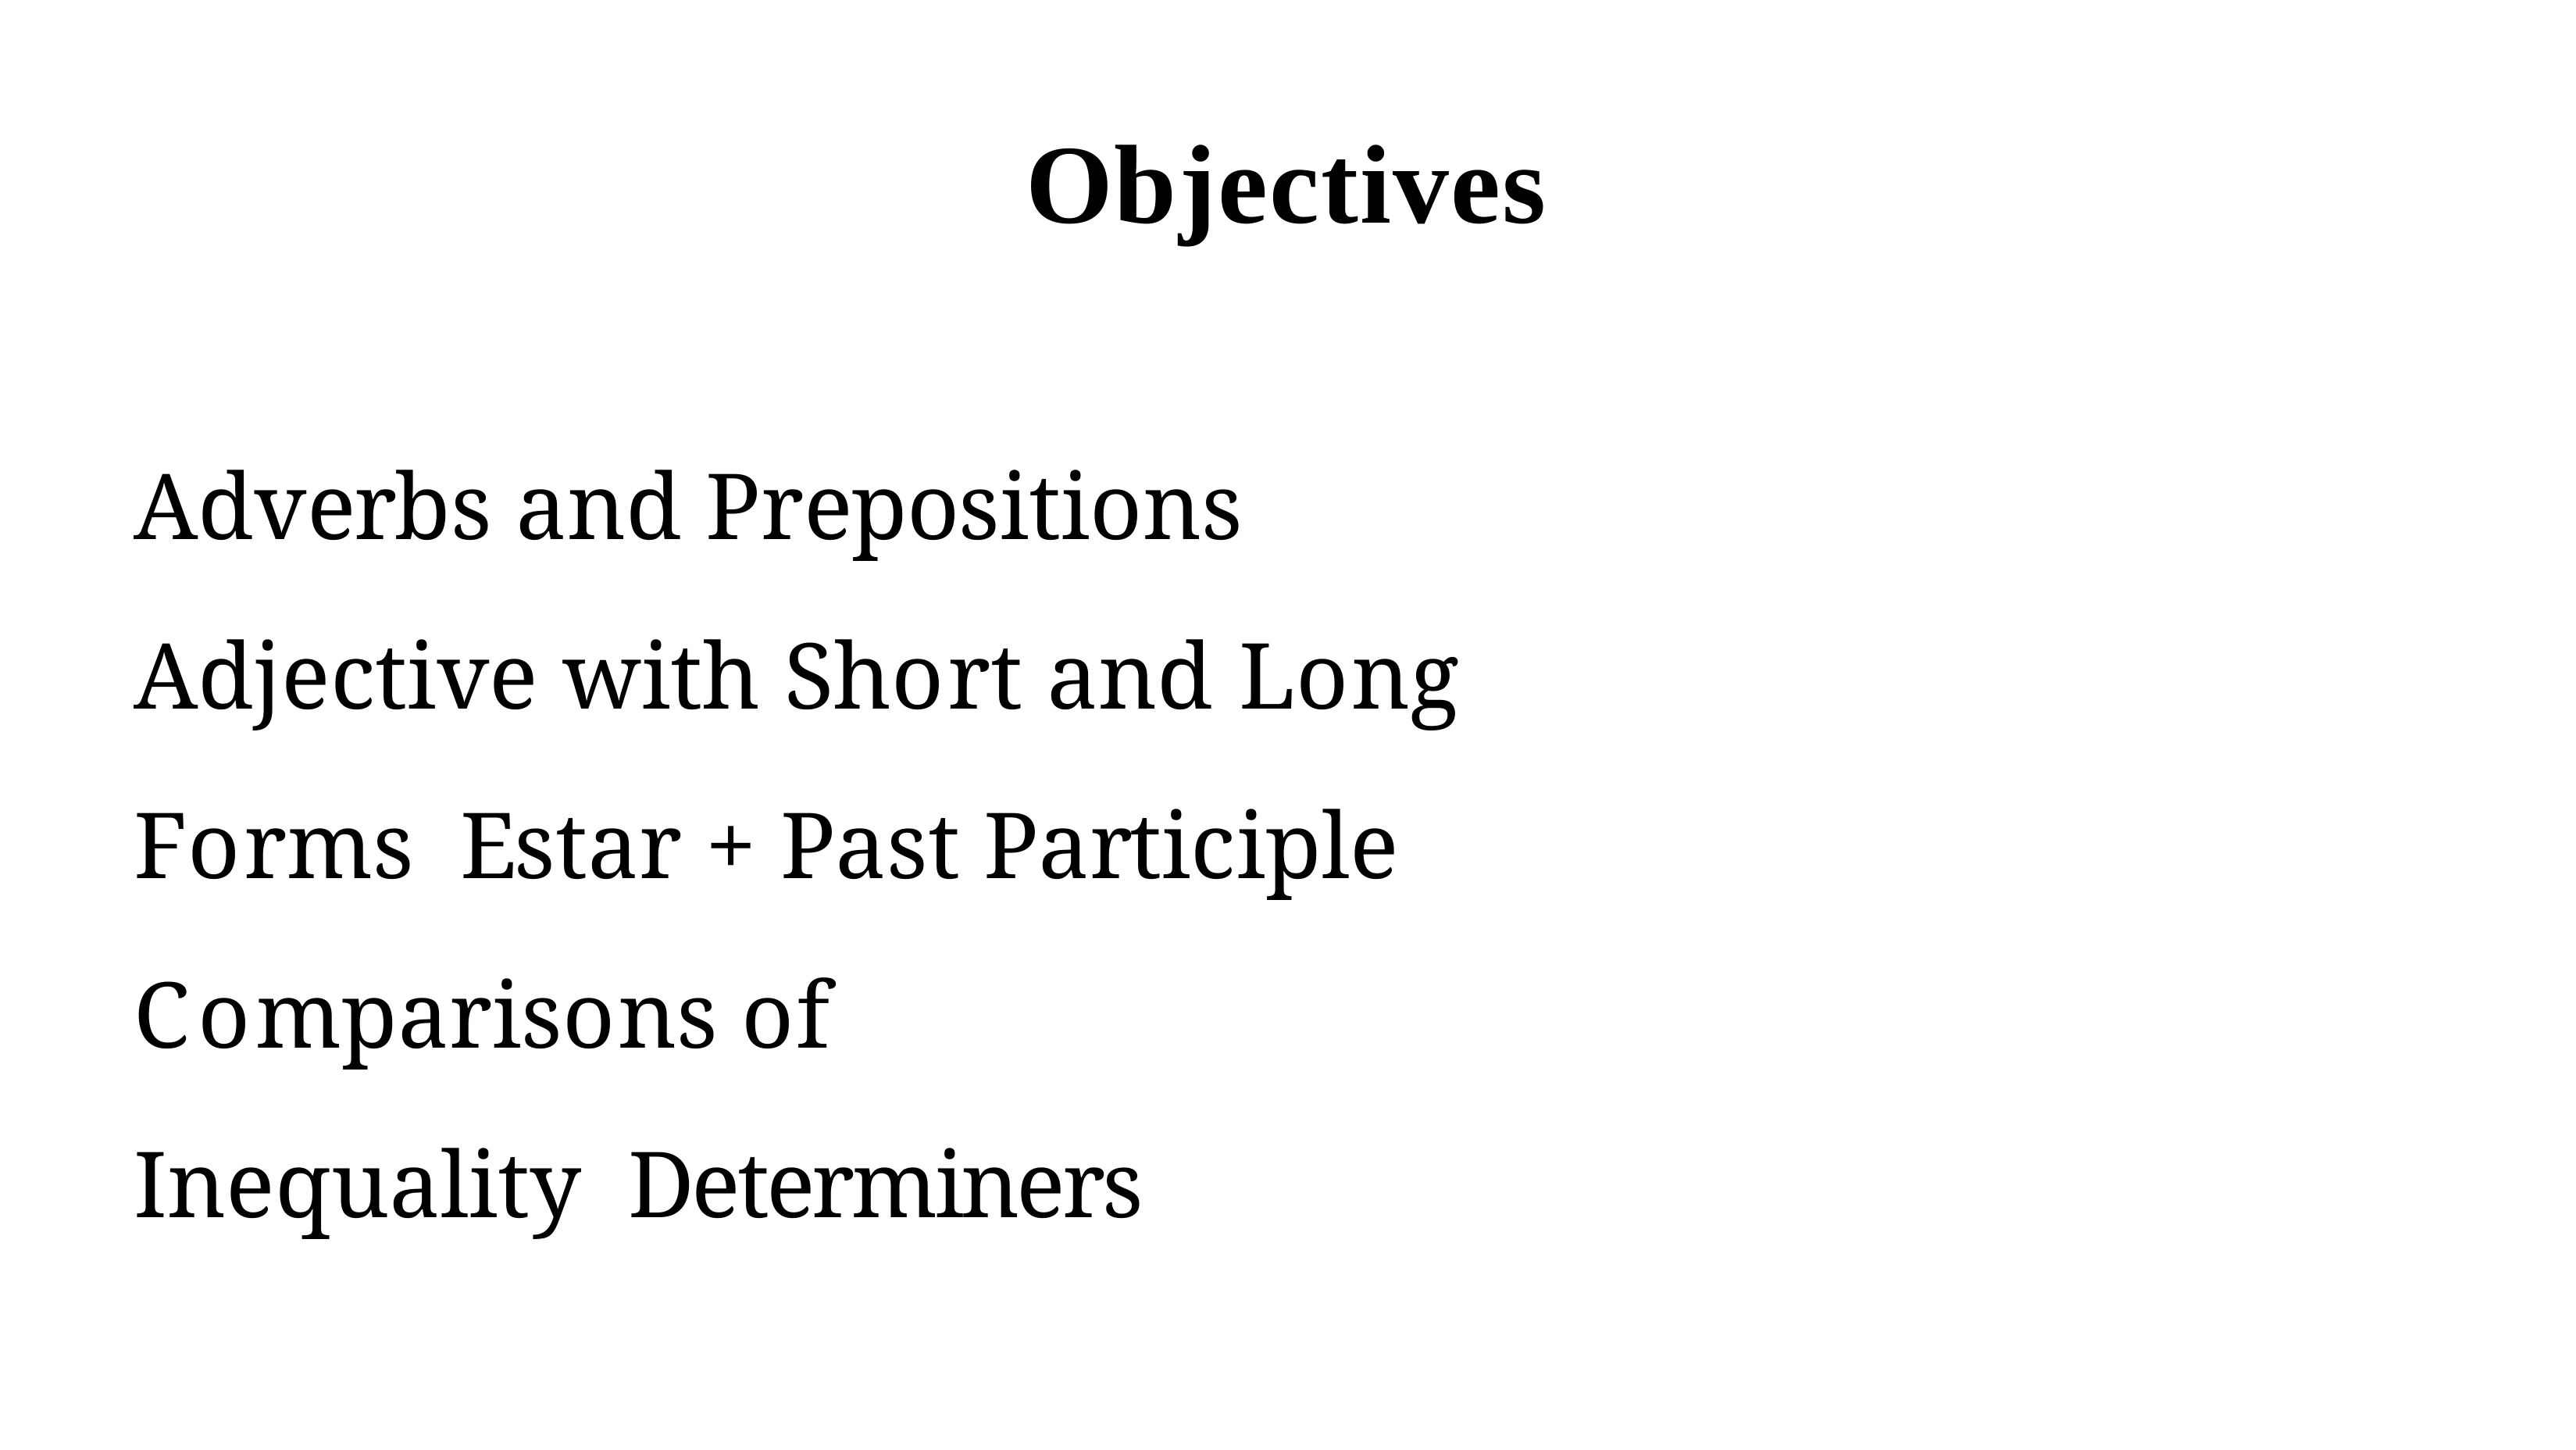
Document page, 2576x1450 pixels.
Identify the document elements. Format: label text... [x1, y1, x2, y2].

title Objectives [1023, 108, 1552, 353]
text_box Adverbs and Prepositions Adjective with Short and Long Forms Estar + Past Participle Comparisons of Inequality Determiners [132, 385, 1551, 1236]
